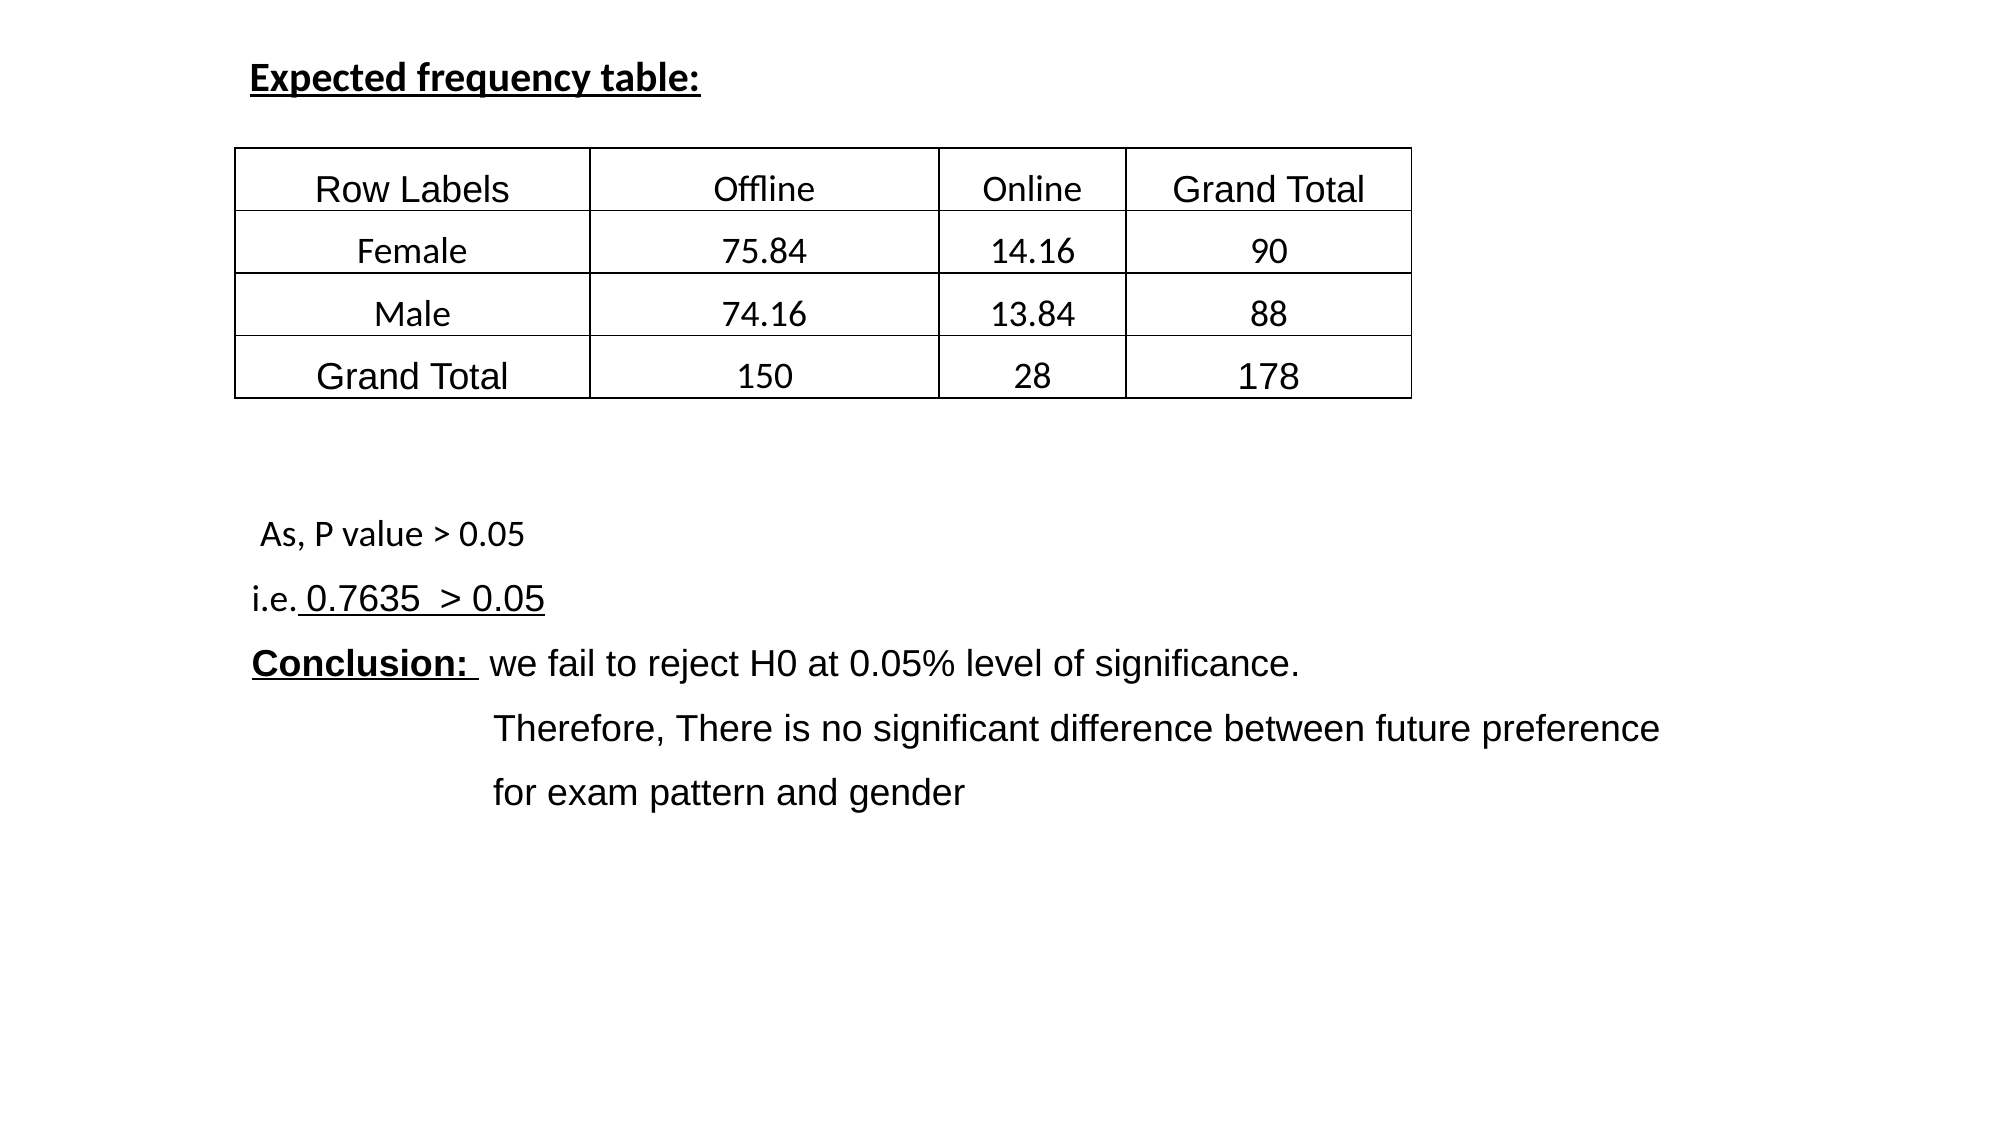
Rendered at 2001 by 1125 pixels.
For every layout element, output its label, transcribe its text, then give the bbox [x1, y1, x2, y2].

table_header Row Labels [236, 149, 589, 210]
table_cell 178 [1127, 336, 1411, 397]
table_header Offline [591, 149, 938, 210]
text_box As, P value > 0.05 i.e. 0.7635 > 0.05 Conclusion: we fail to reject H0 at 0.05% level of significance. Therefore, There is no significant difference between future preference for exam pattern and gender [236, 498, 1720, 886]
table_cell 75.84 [591, 211, 938, 272]
table_cell Male [236, 274, 589, 335]
table_cell 14.16 [940, 211, 1125, 272]
table_cell Grand Total [236, 336, 589, 397]
table_cell 150 [591, 336, 938, 397]
table_cell 88 [1127, 274, 1411, 335]
table_cell 74.16 [591, 274, 938, 335]
table_cell 13.84 [940, 274, 1125, 335]
table_cell 90 [1127, 211, 1411, 272]
text_box Expected frequency table: [234, 42, 785, 108]
table_cell Female [236, 211, 589, 272]
table_header Online [940, 149, 1125, 210]
table_cell 28 [940, 336, 1125, 397]
table_header Grand Total [1127, 149, 1411, 210]
